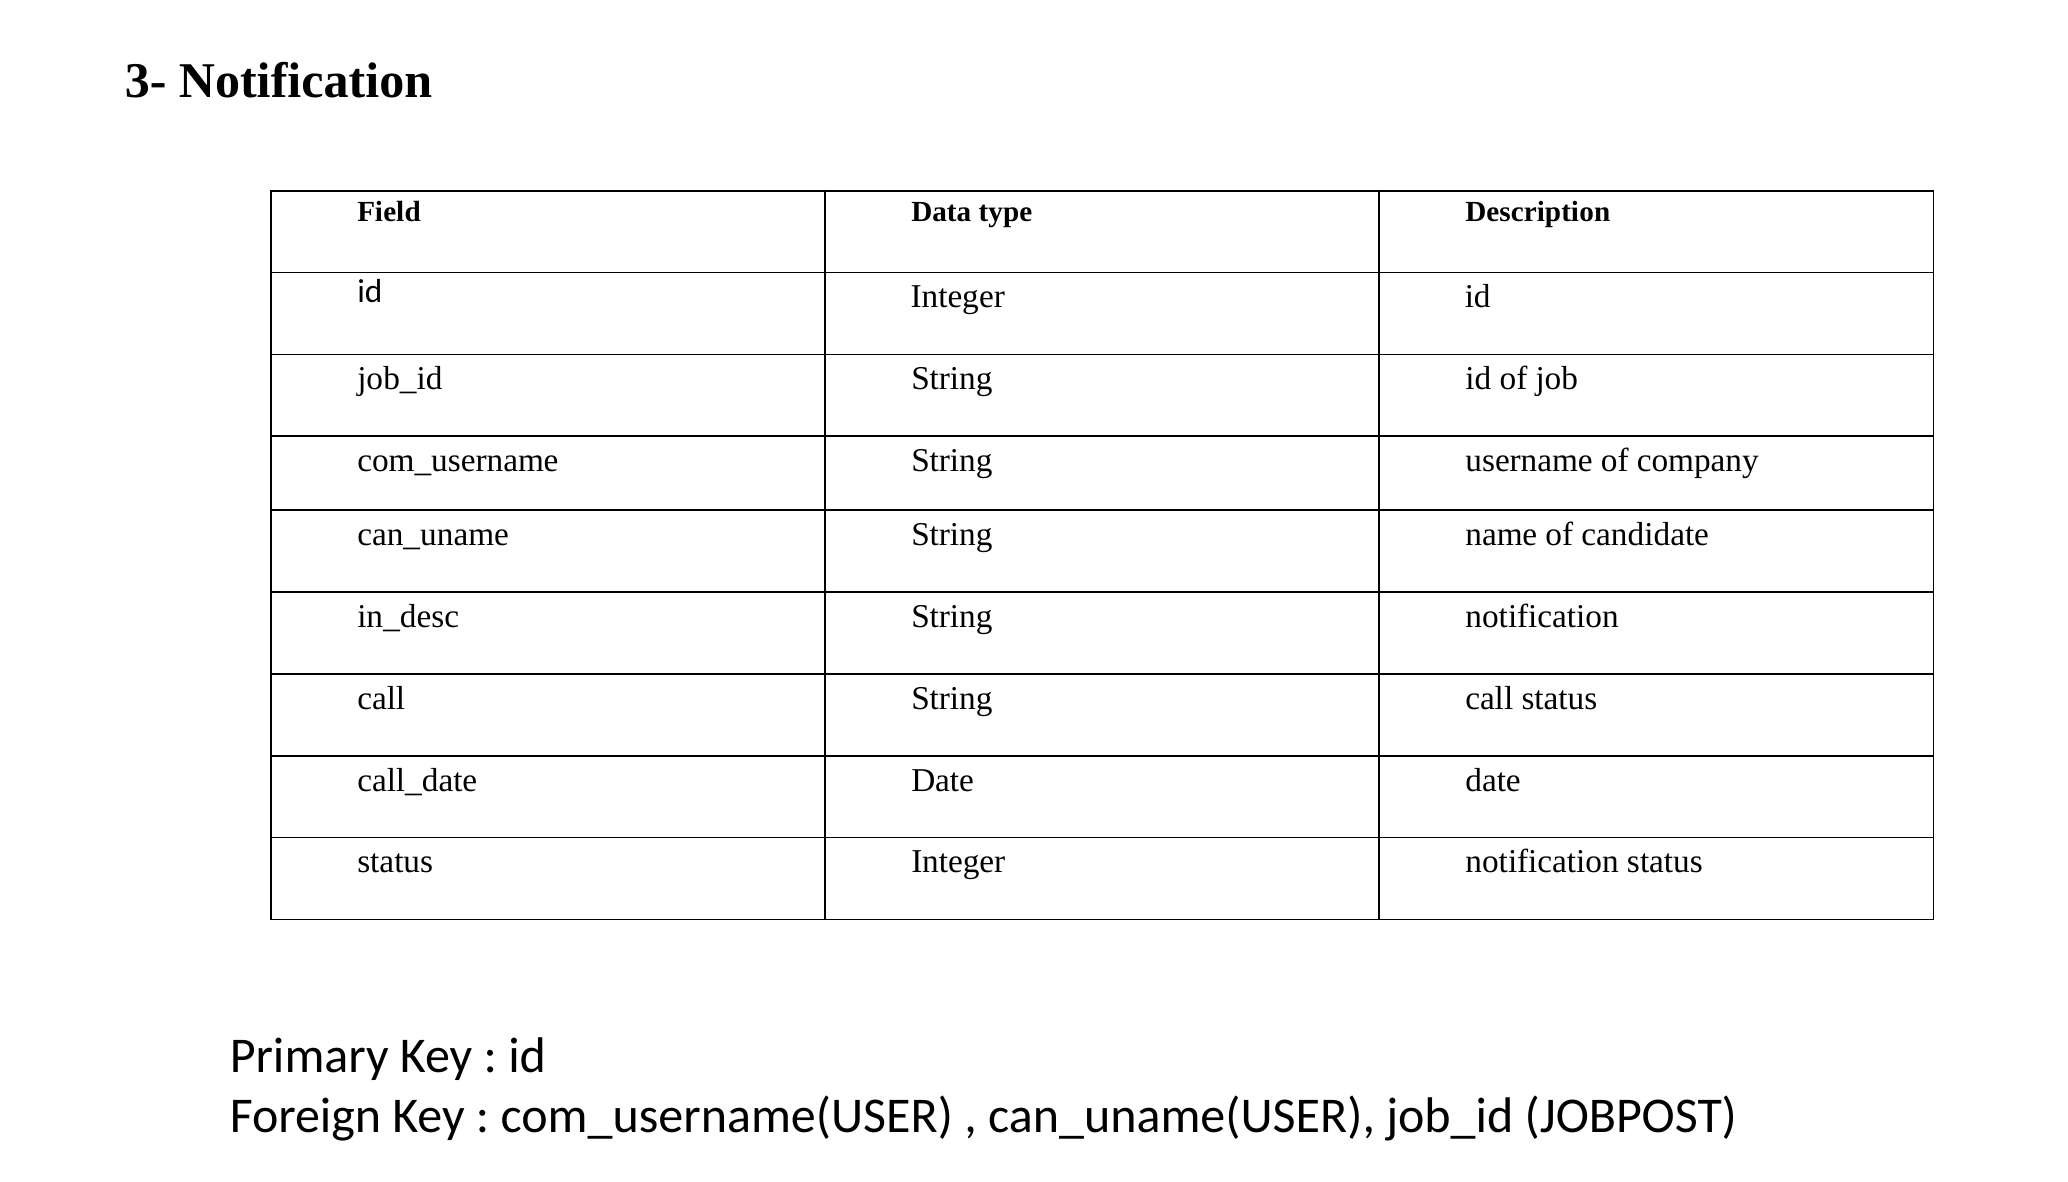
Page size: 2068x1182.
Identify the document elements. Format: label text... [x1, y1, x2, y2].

table_cell notification status [1380, 838, 1933, 919]
table_cell call status [1380, 675, 1933, 755]
table_cell String [826, 437, 1378, 509]
table_cell Integer [826, 273, 1378, 354]
table_cell id of job [1380, 355, 1933, 435]
table_cell id [272, 273, 824, 354]
text_box Primary Key : id Foreign Key : com_username(USER) , can_uname(USER), job_id (JOBPOST) [215, 1015, 1754, 1151]
table_cell in_desc [272, 593, 824, 673]
table_cell String [826, 511, 1378, 591]
table_header Data type [826, 192, 1378, 272]
table_cell id [1380, 273, 1933, 354]
table_cell status [272, 838, 824, 919]
table_cell date [1380, 757, 1933, 837]
table_cell call [272, 675, 824, 755]
table_cell String [826, 675, 1378, 755]
table_cell job_id [272, 355, 824, 435]
table_cell call_date [272, 757, 824, 837]
table_cell can_uname [272, 511, 824, 591]
table_header Description [1380, 192, 1933, 272]
table_cell name of candidate [1380, 511, 1933, 591]
text_box 3- Notification [109, 40, 448, 116]
table_cell String [826, 355, 1378, 435]
table_cell Date [826, 757, 1378, 837]
table_cell String [826, 593, 1378, 673]
table_cell username of company [1380, 437, 1933, 509]
table_header Field [272, 192, 824, 272]
table_cell Integer [826, 838, 1378, 919]
table_cell com_username [272, 437, 824, 509]
table_cell notification [1380, 593, 1933, 673]
